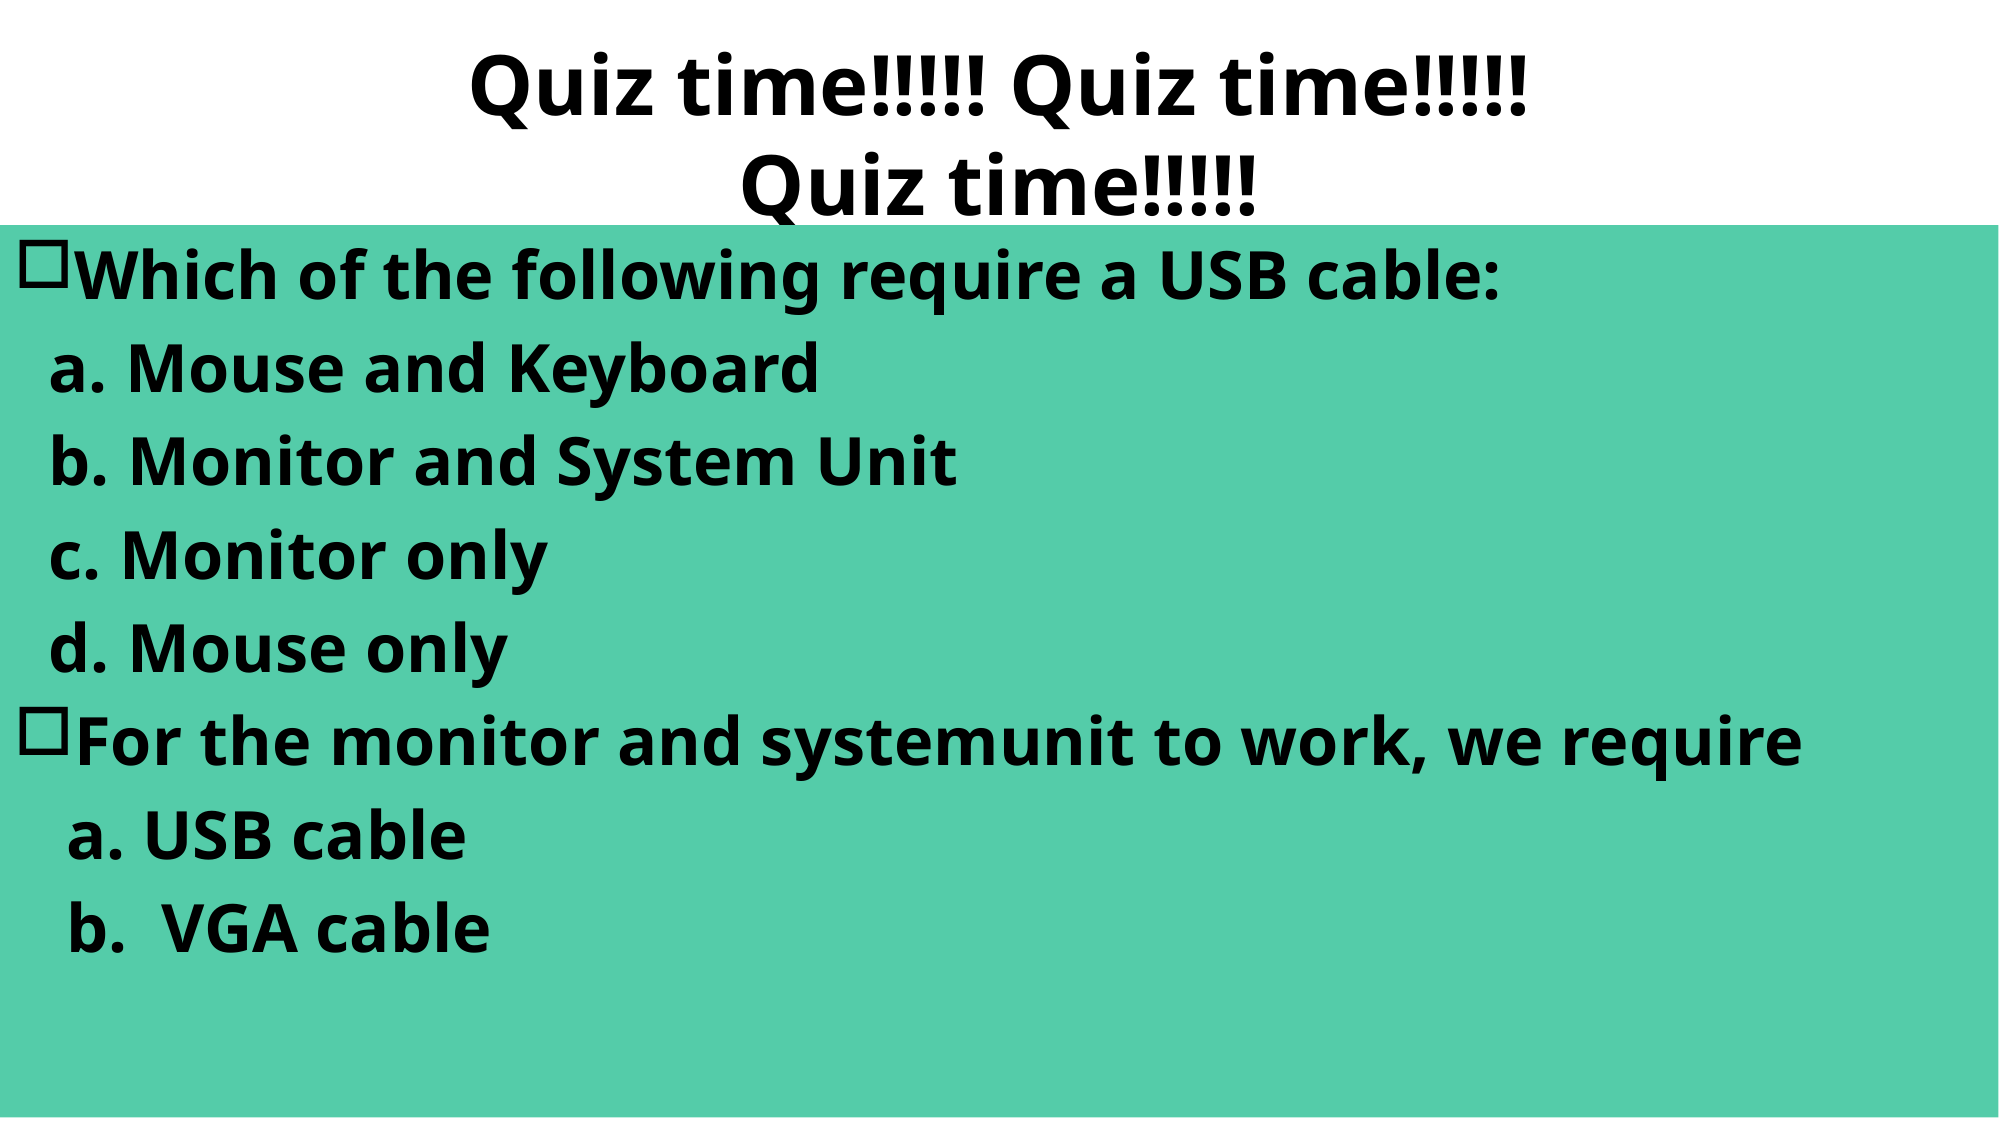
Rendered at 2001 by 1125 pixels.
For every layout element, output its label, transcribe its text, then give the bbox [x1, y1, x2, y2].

title Quiz time!!!!! Quiz time!!!!! Quiz time!!!!! [0, 3, 1999, 224]
list Which of the following require a USB cable: a. Mouse and Keyboard b. Monitor and System Unit c. Monitor only d. Mouse only For the monitor and systemunit to work, we require a. USB cable b. VGA cable [0, 224, 1999, 1118]
